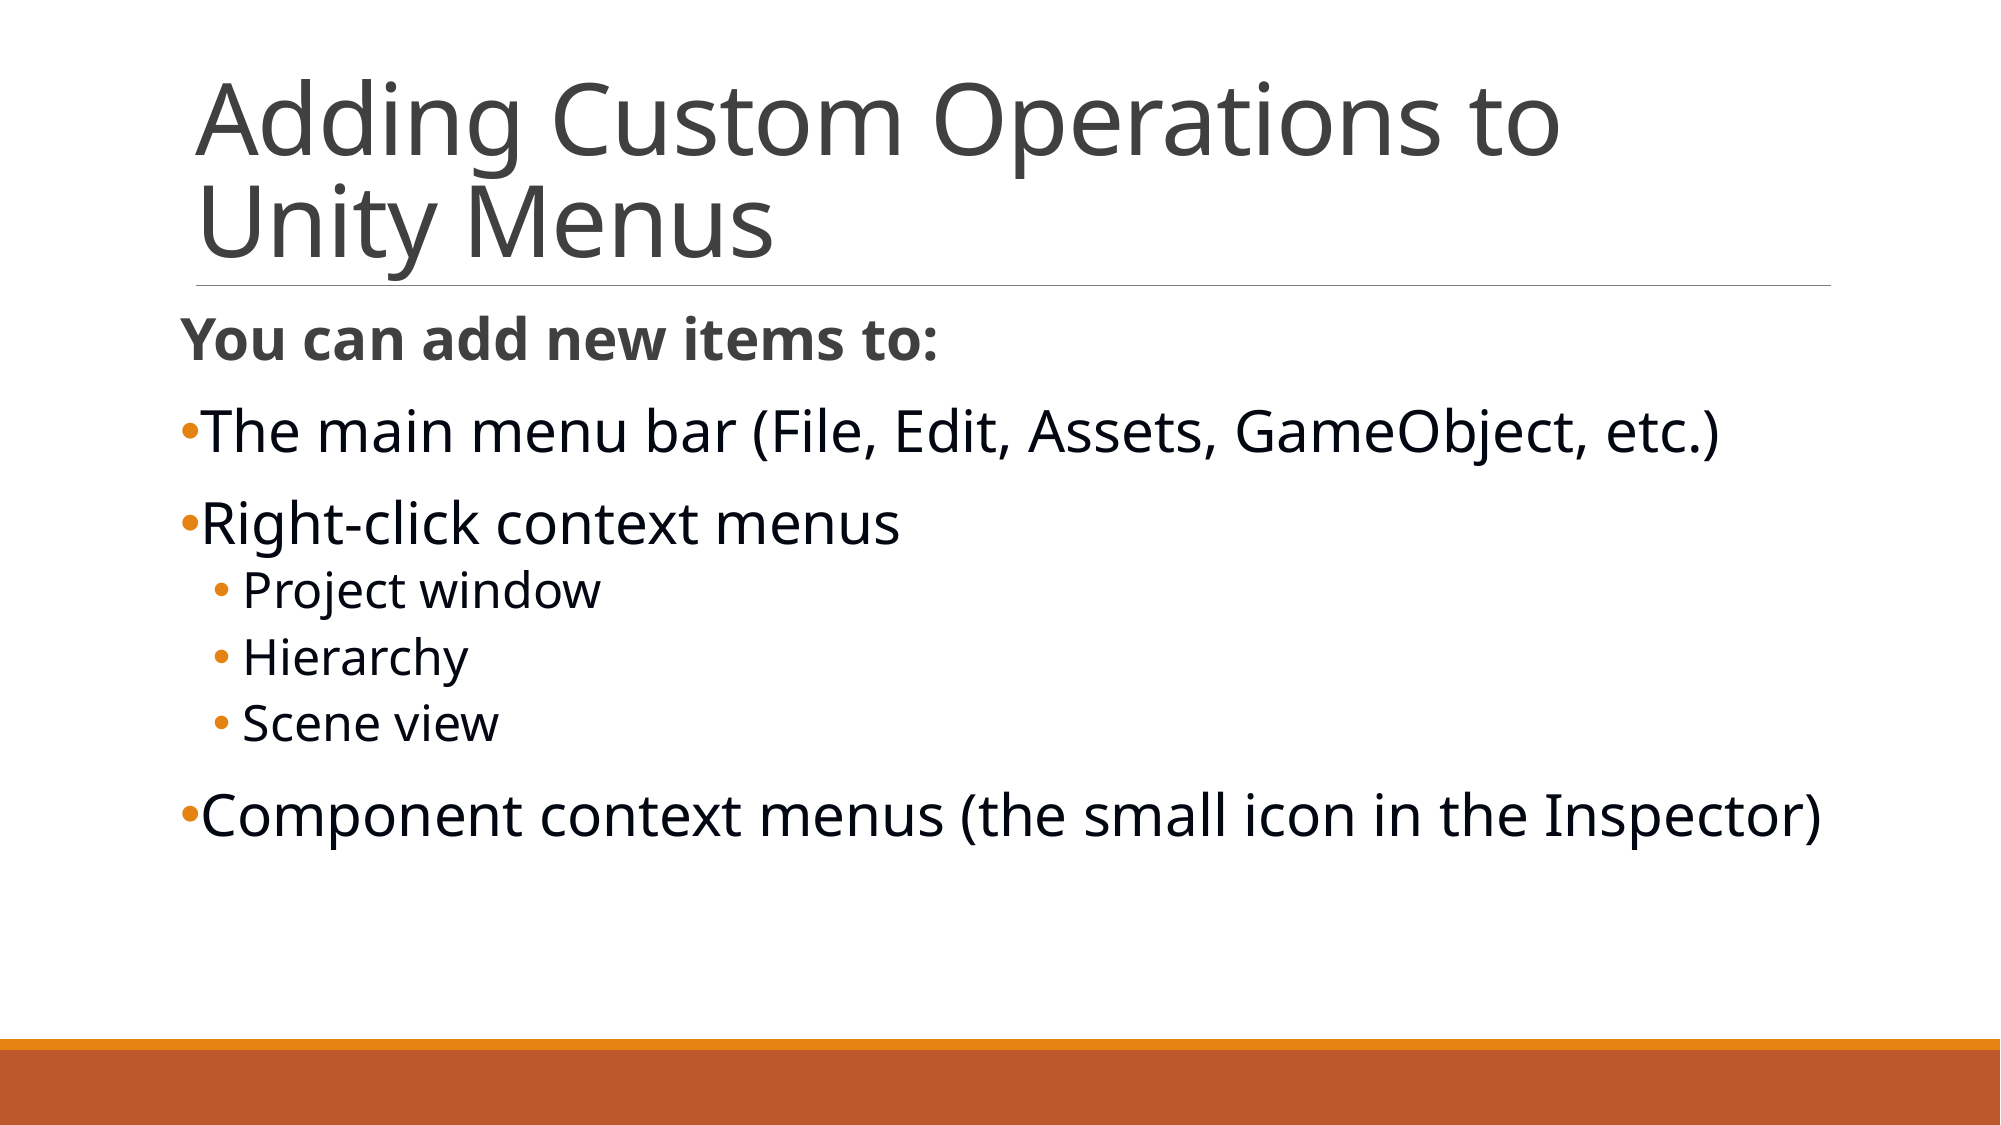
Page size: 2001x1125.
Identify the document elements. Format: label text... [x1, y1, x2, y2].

list You can add new items to: The main menu bar (File, Edit, Assets, GameObject, etc.) Right-click context menus Project window Hierarchy Scene view Component context menus (the small icon in the Inspector) [180, 302, 1830, 963]
title Adding Custom Operations to Unity Menus [180, 47, 1830, 285]
